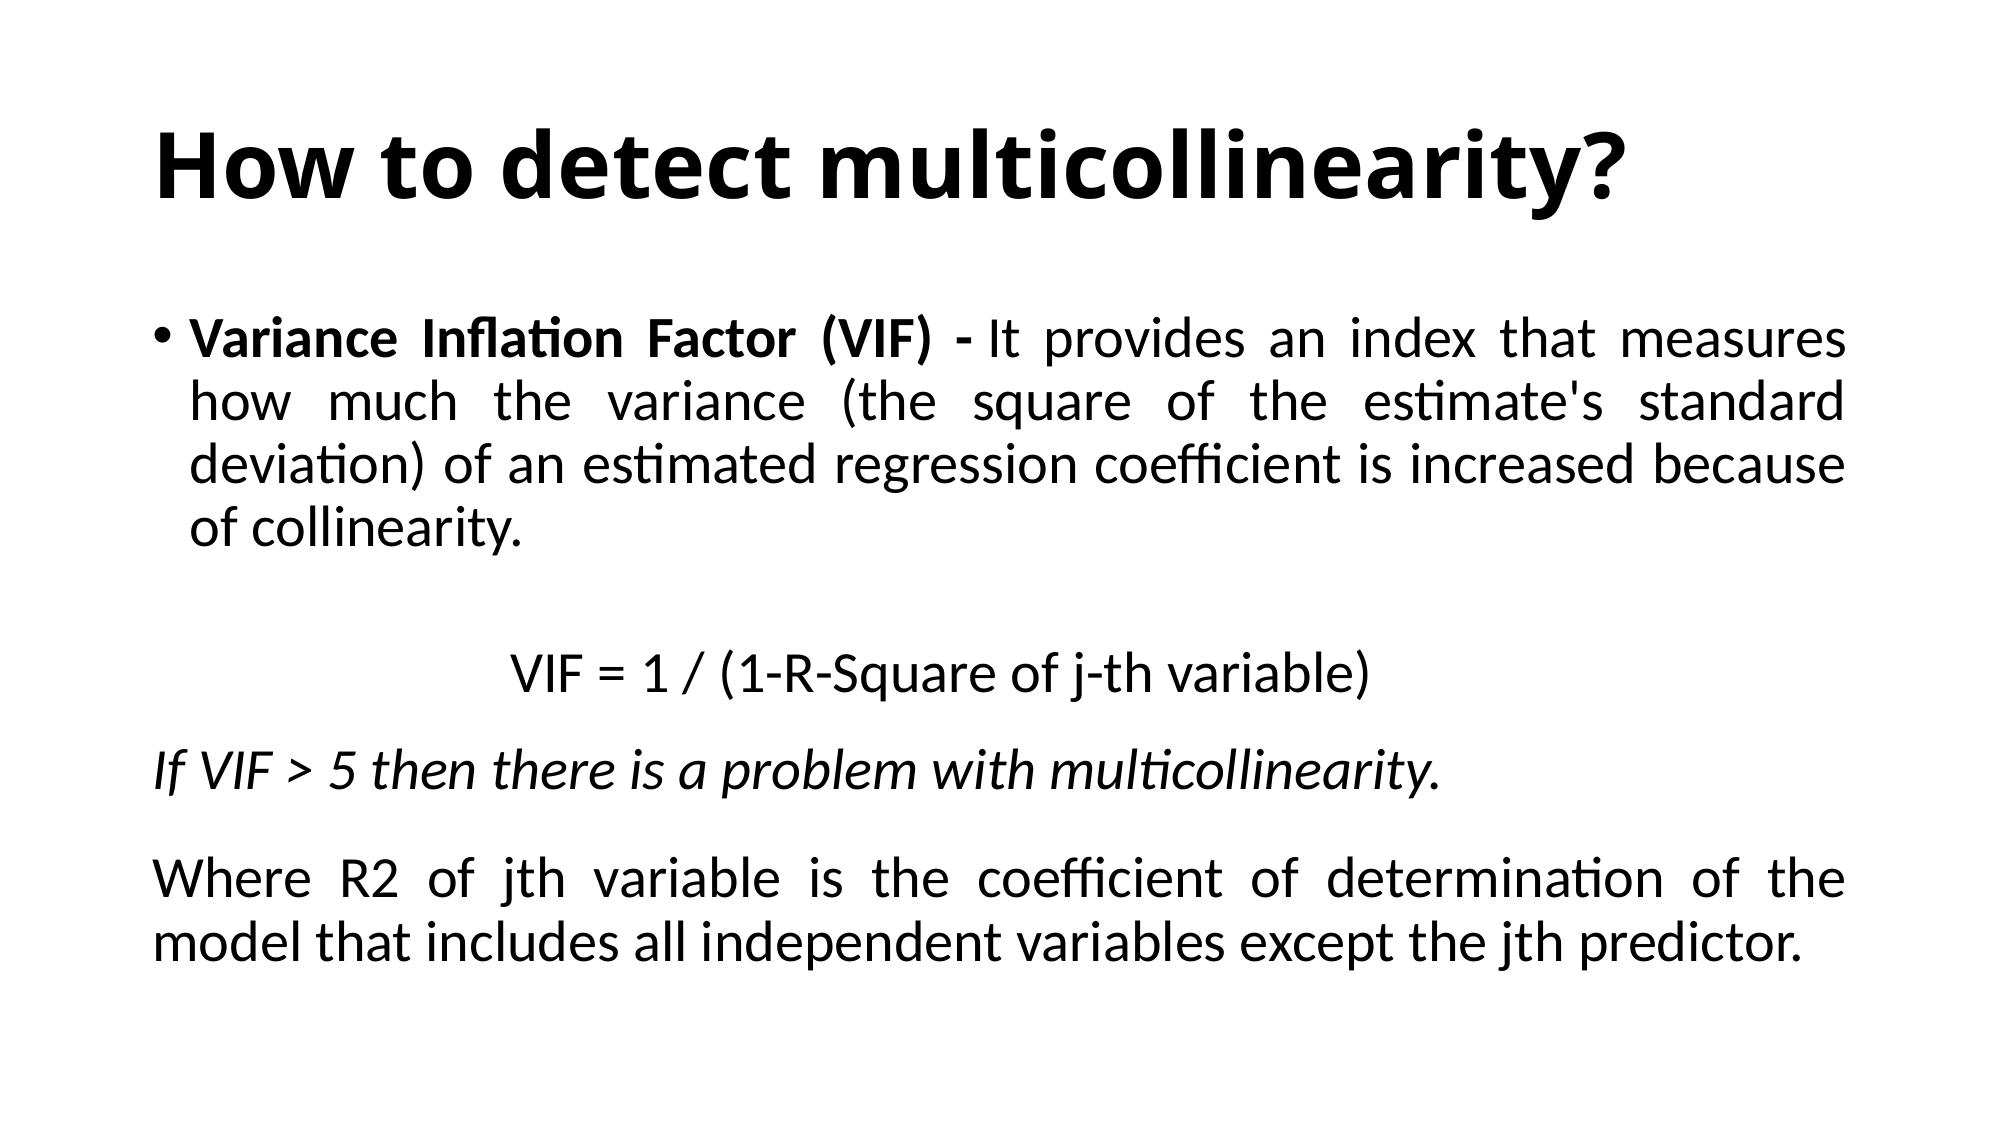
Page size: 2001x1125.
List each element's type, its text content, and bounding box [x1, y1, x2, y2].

list Variance Inflation Factor (VIF) - It provides an index that measures how much the variance (the square of the estimate's standard deviation) of an estimated regression coefficient is increased because of collinearity. VIF = 1 / (1-R-Square of j-th variable) If VIF > 5 then there is a problem with multicollinearity. Where R2 of jth variable is the coefficient of determination of the model that includes all independent variables except the jth predictor. [137, 299, 1863, 1014]
title How to detect multicollinearity? [137, 59, 1863, 278]
